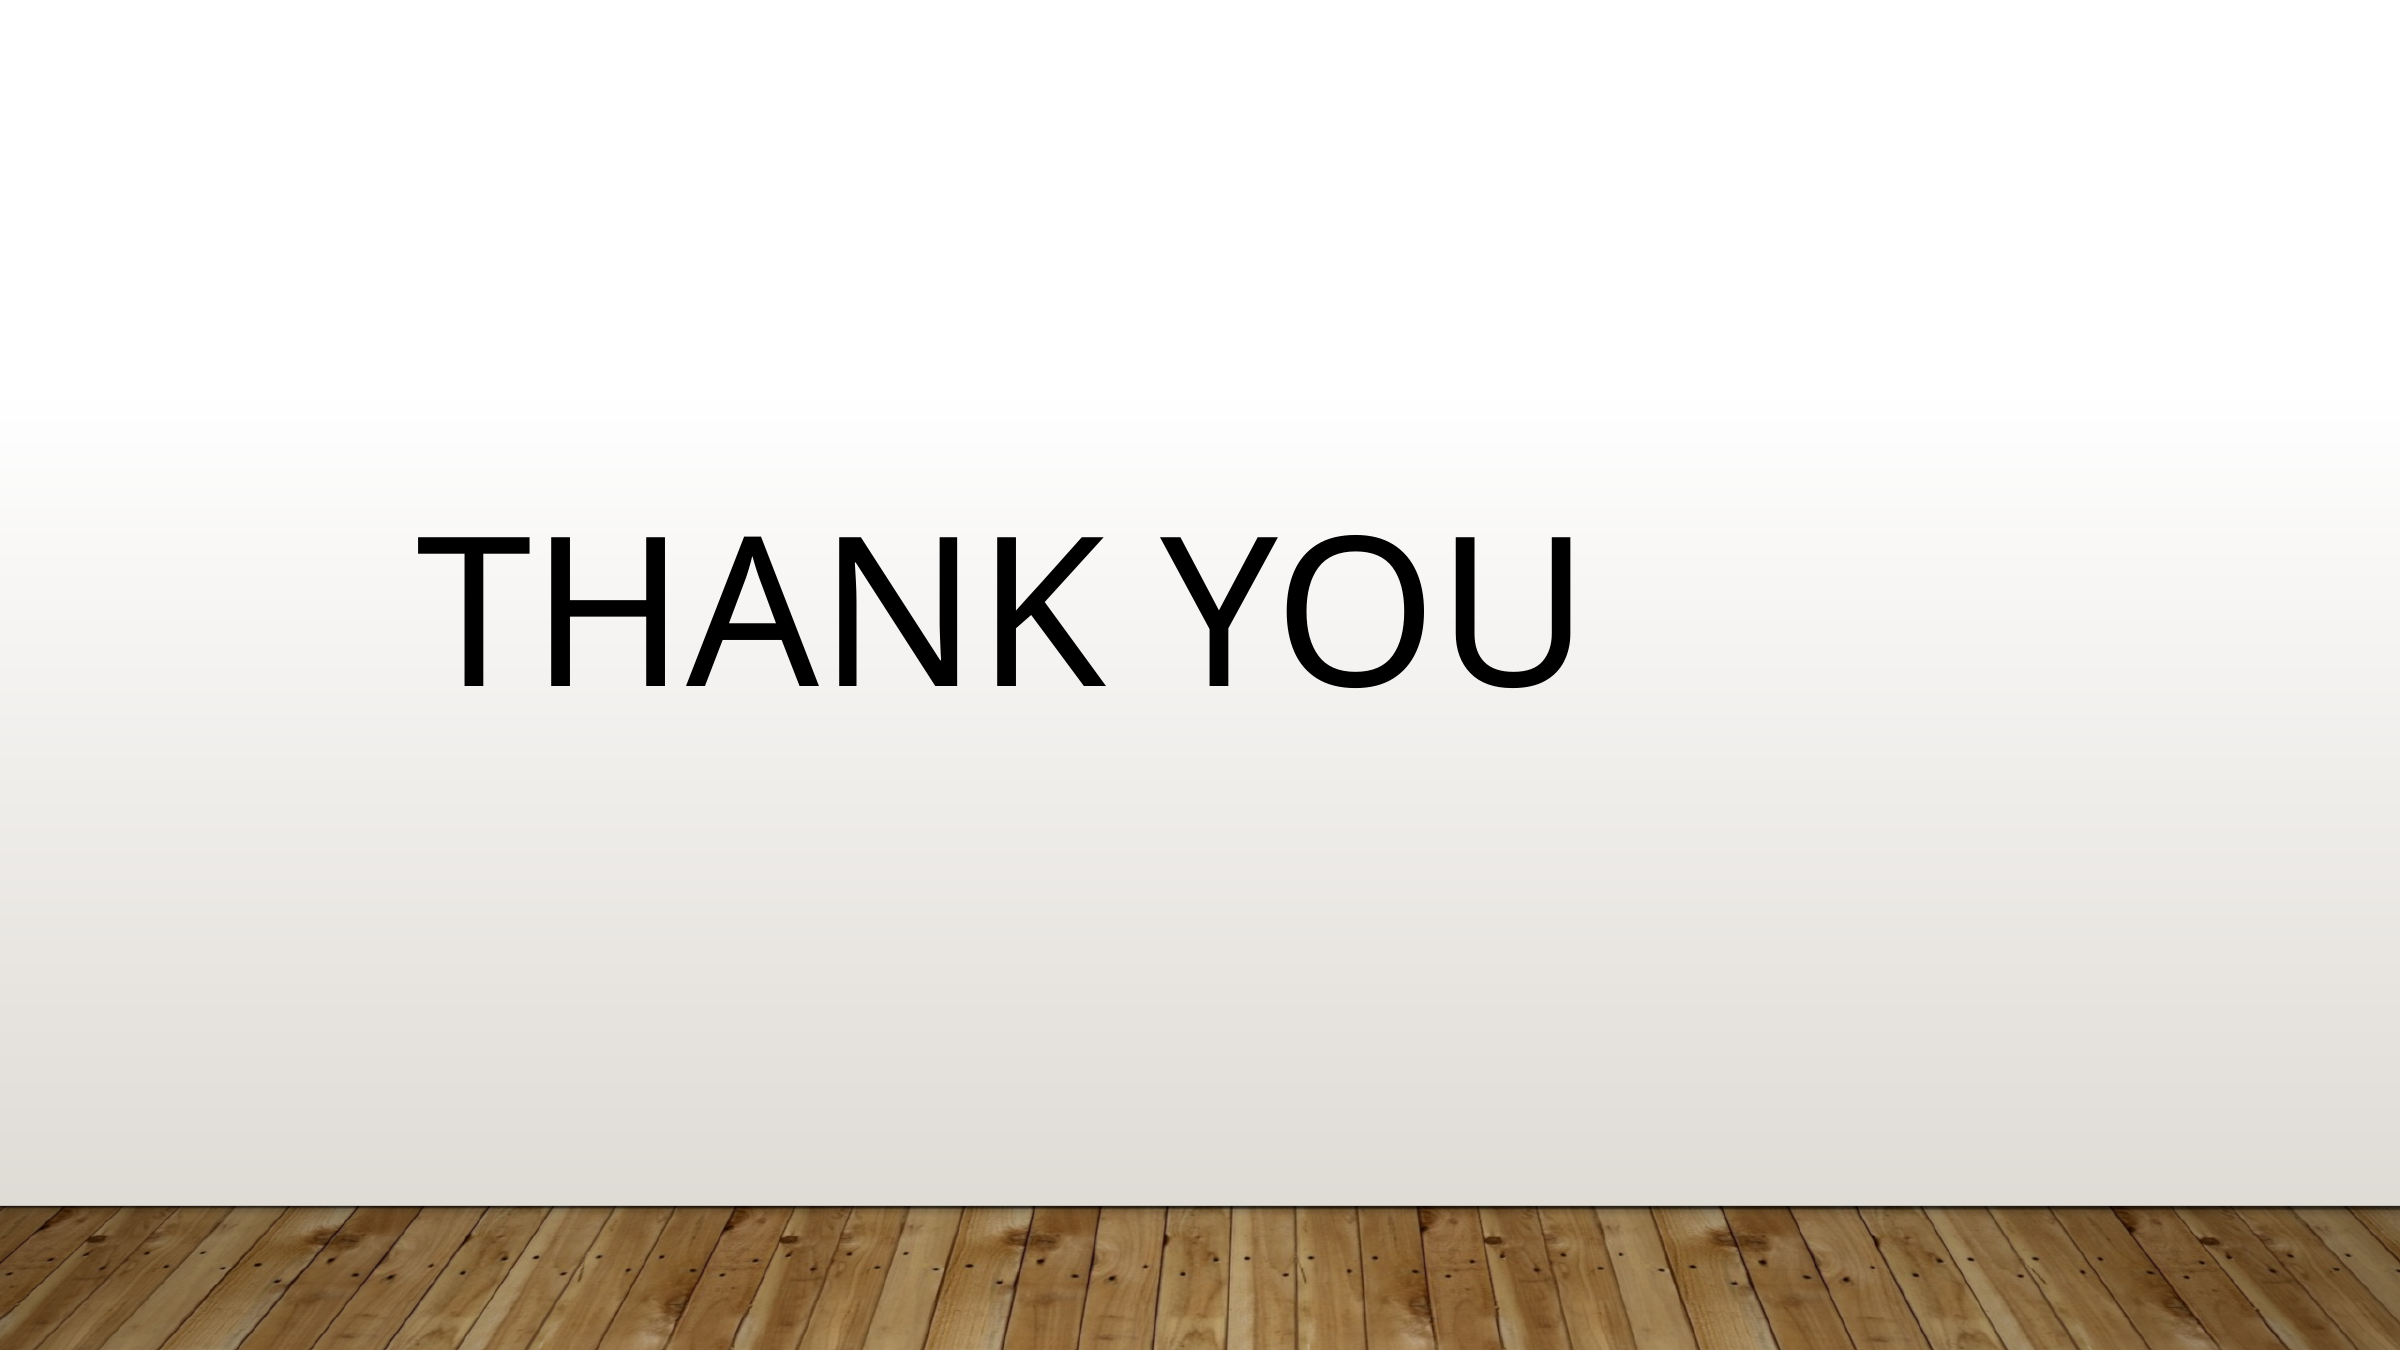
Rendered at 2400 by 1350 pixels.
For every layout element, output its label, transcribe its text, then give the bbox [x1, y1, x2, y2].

picture [0, 1206, 2400, 1350]
text_box THANK YOU [401, 470, 1999, 736]
